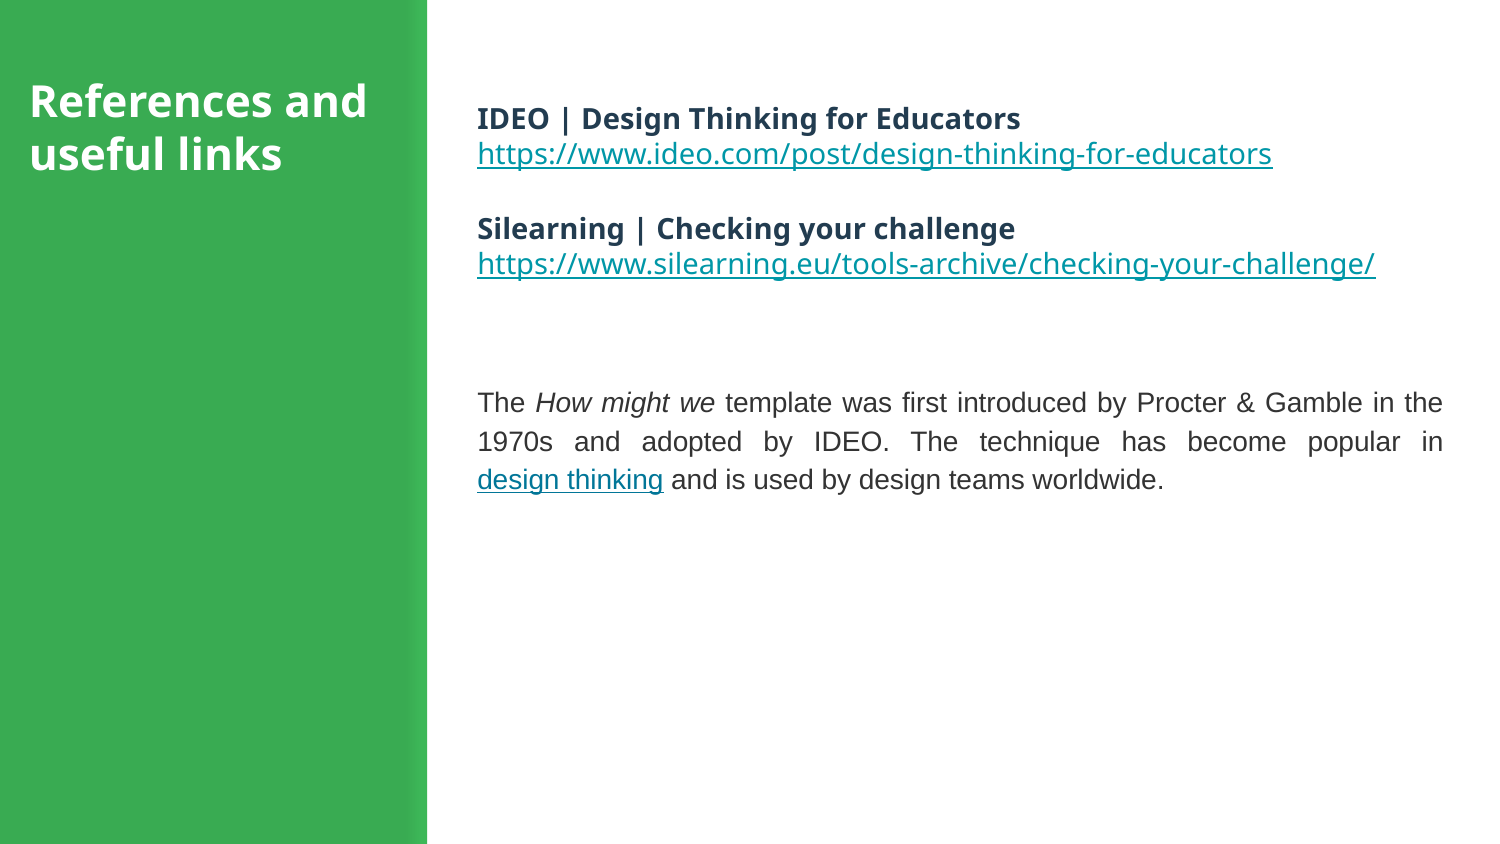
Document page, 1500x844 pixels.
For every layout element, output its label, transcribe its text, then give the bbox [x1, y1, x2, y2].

list IDEO | Design Thinking for Educators https://www.ideo.com/post/design-thinking-for-educators Silearning | Checking your challenge https://www.silearning.eu/tools-archive/checking-your-challenge/ The How might we template was first introduced by Procter & Gamble in the 1970s and adopted by IDEO. The technique has become popular in design thinking and is used by design teams worldwide. [462, 50, 1459, 751]
text_box [462, 202, 1421, 263]
picture [0, 0, 428, 844]
